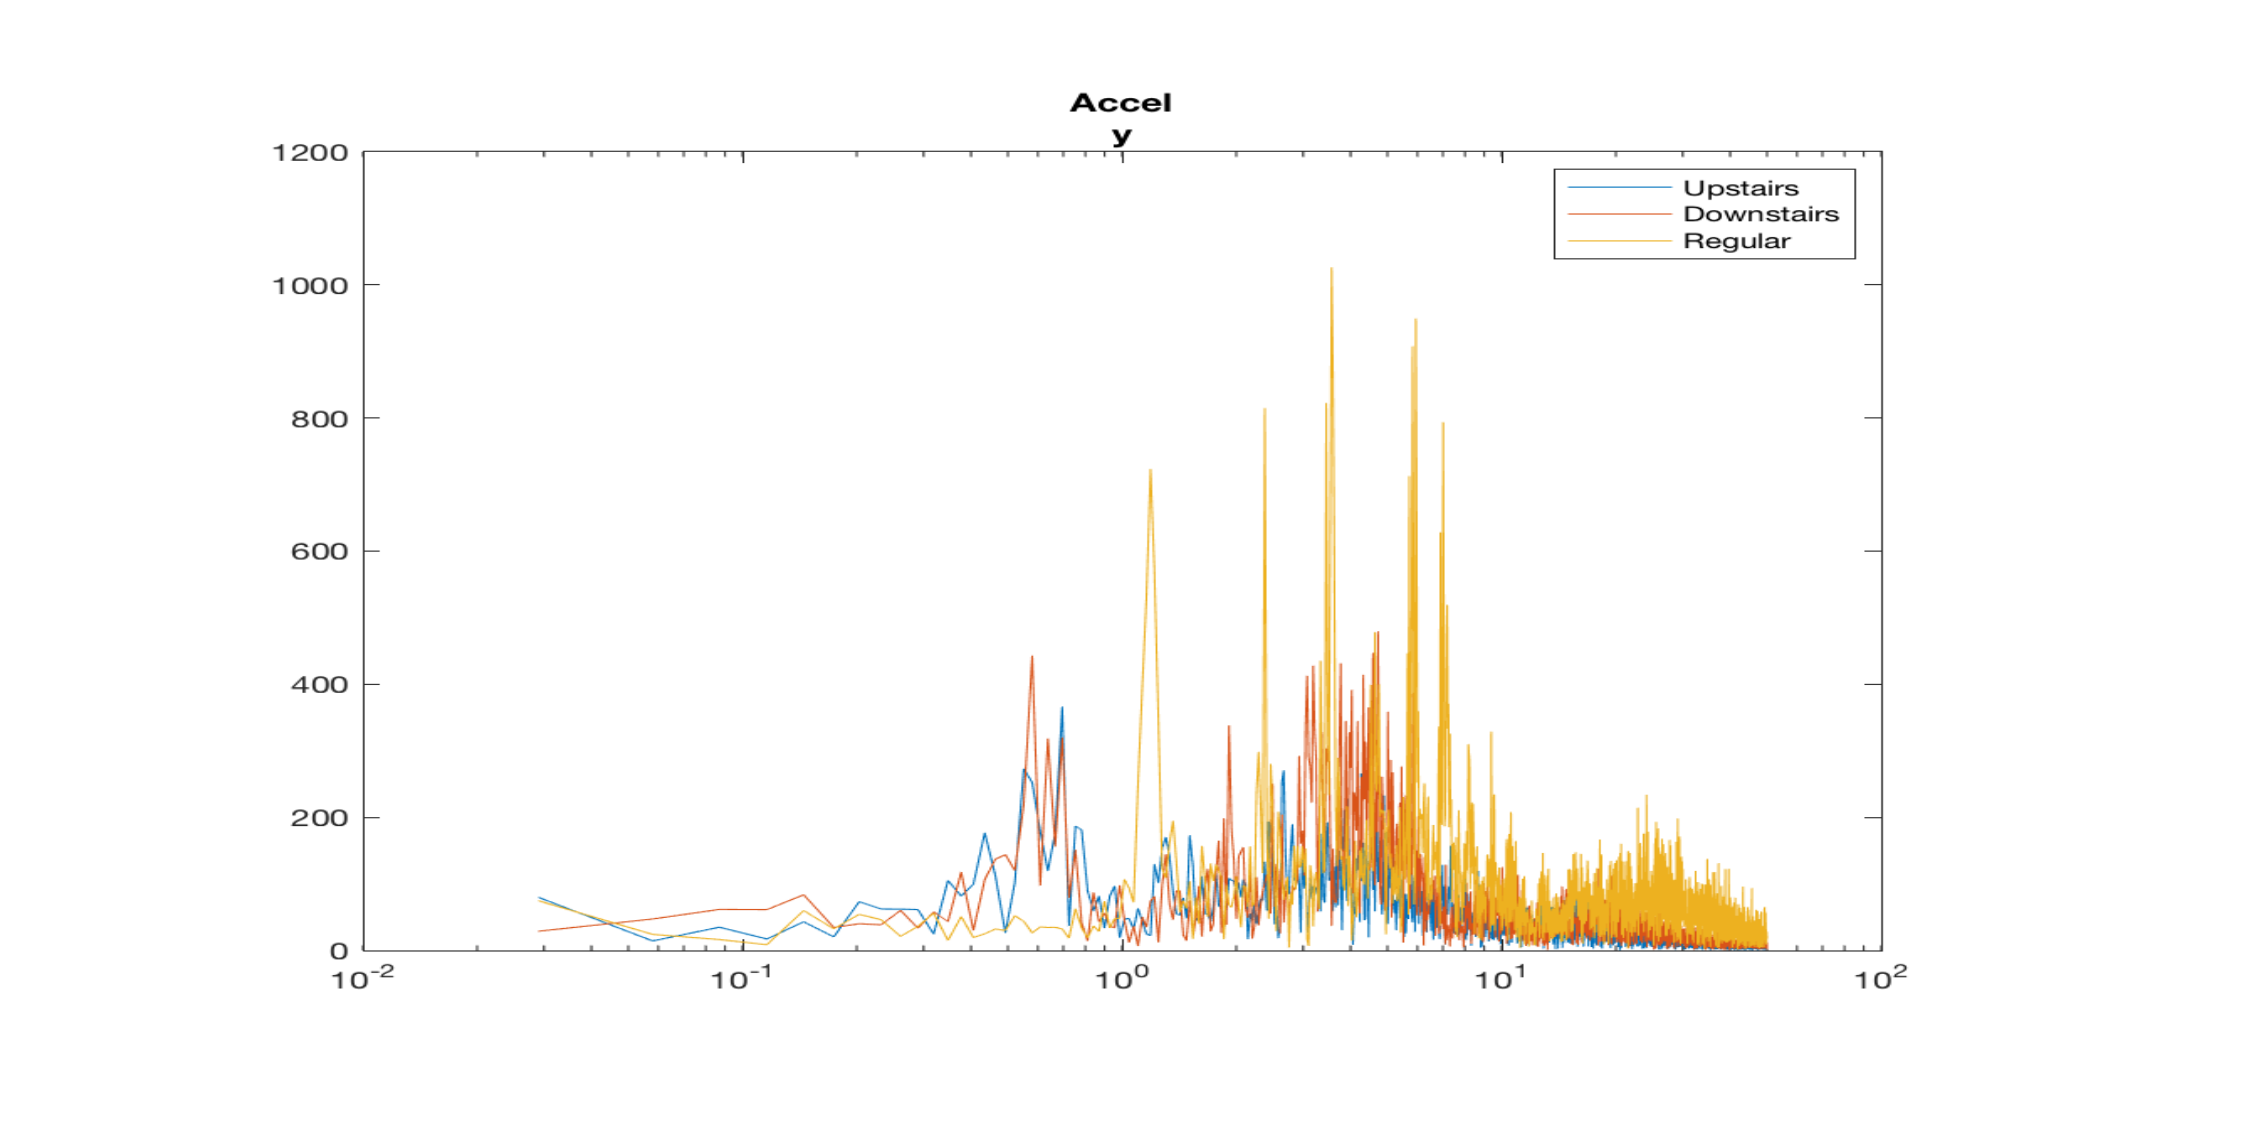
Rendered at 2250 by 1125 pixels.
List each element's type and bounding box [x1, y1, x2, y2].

picture [108, 78, 2068, 1058]
